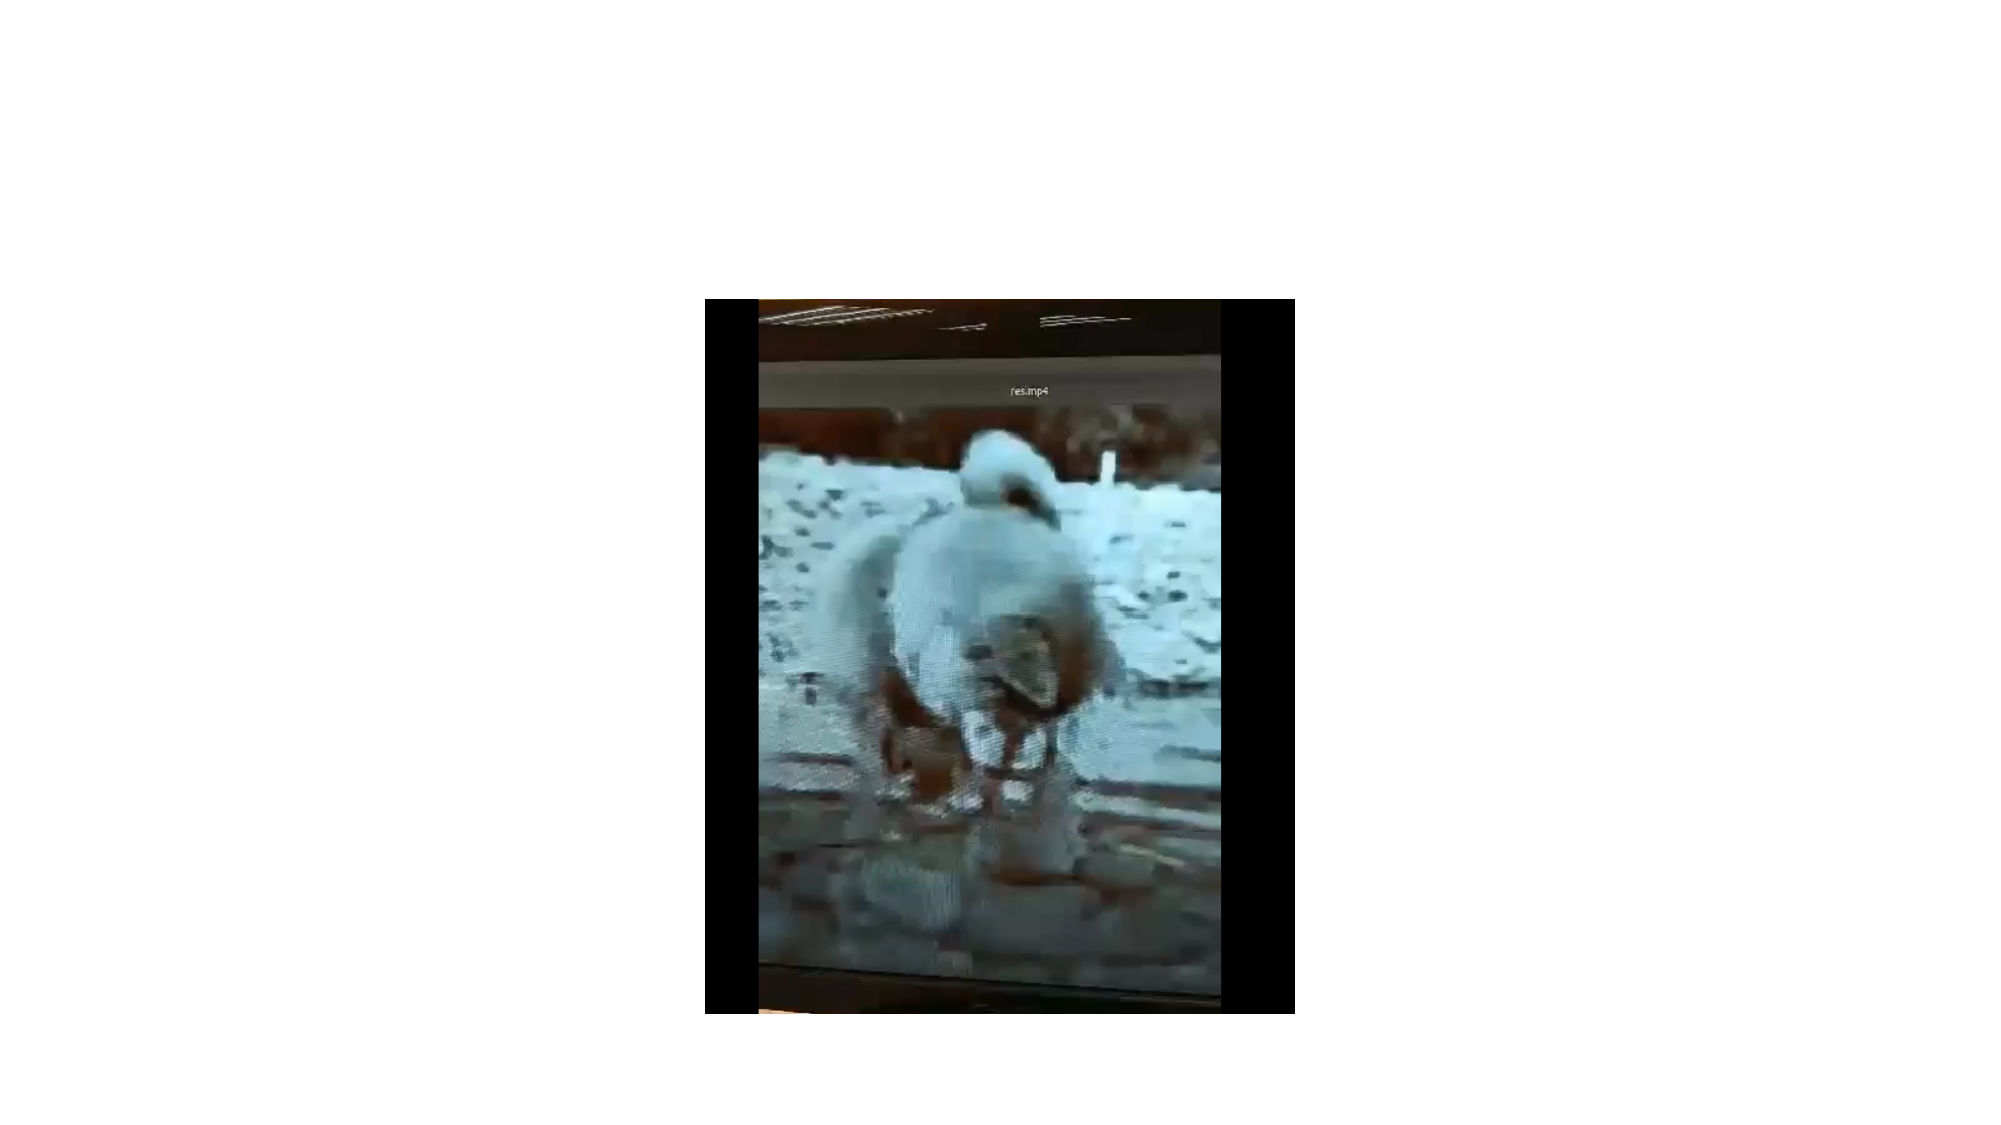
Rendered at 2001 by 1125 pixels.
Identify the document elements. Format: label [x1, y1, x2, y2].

list [705, 299, 1295, 1014]
